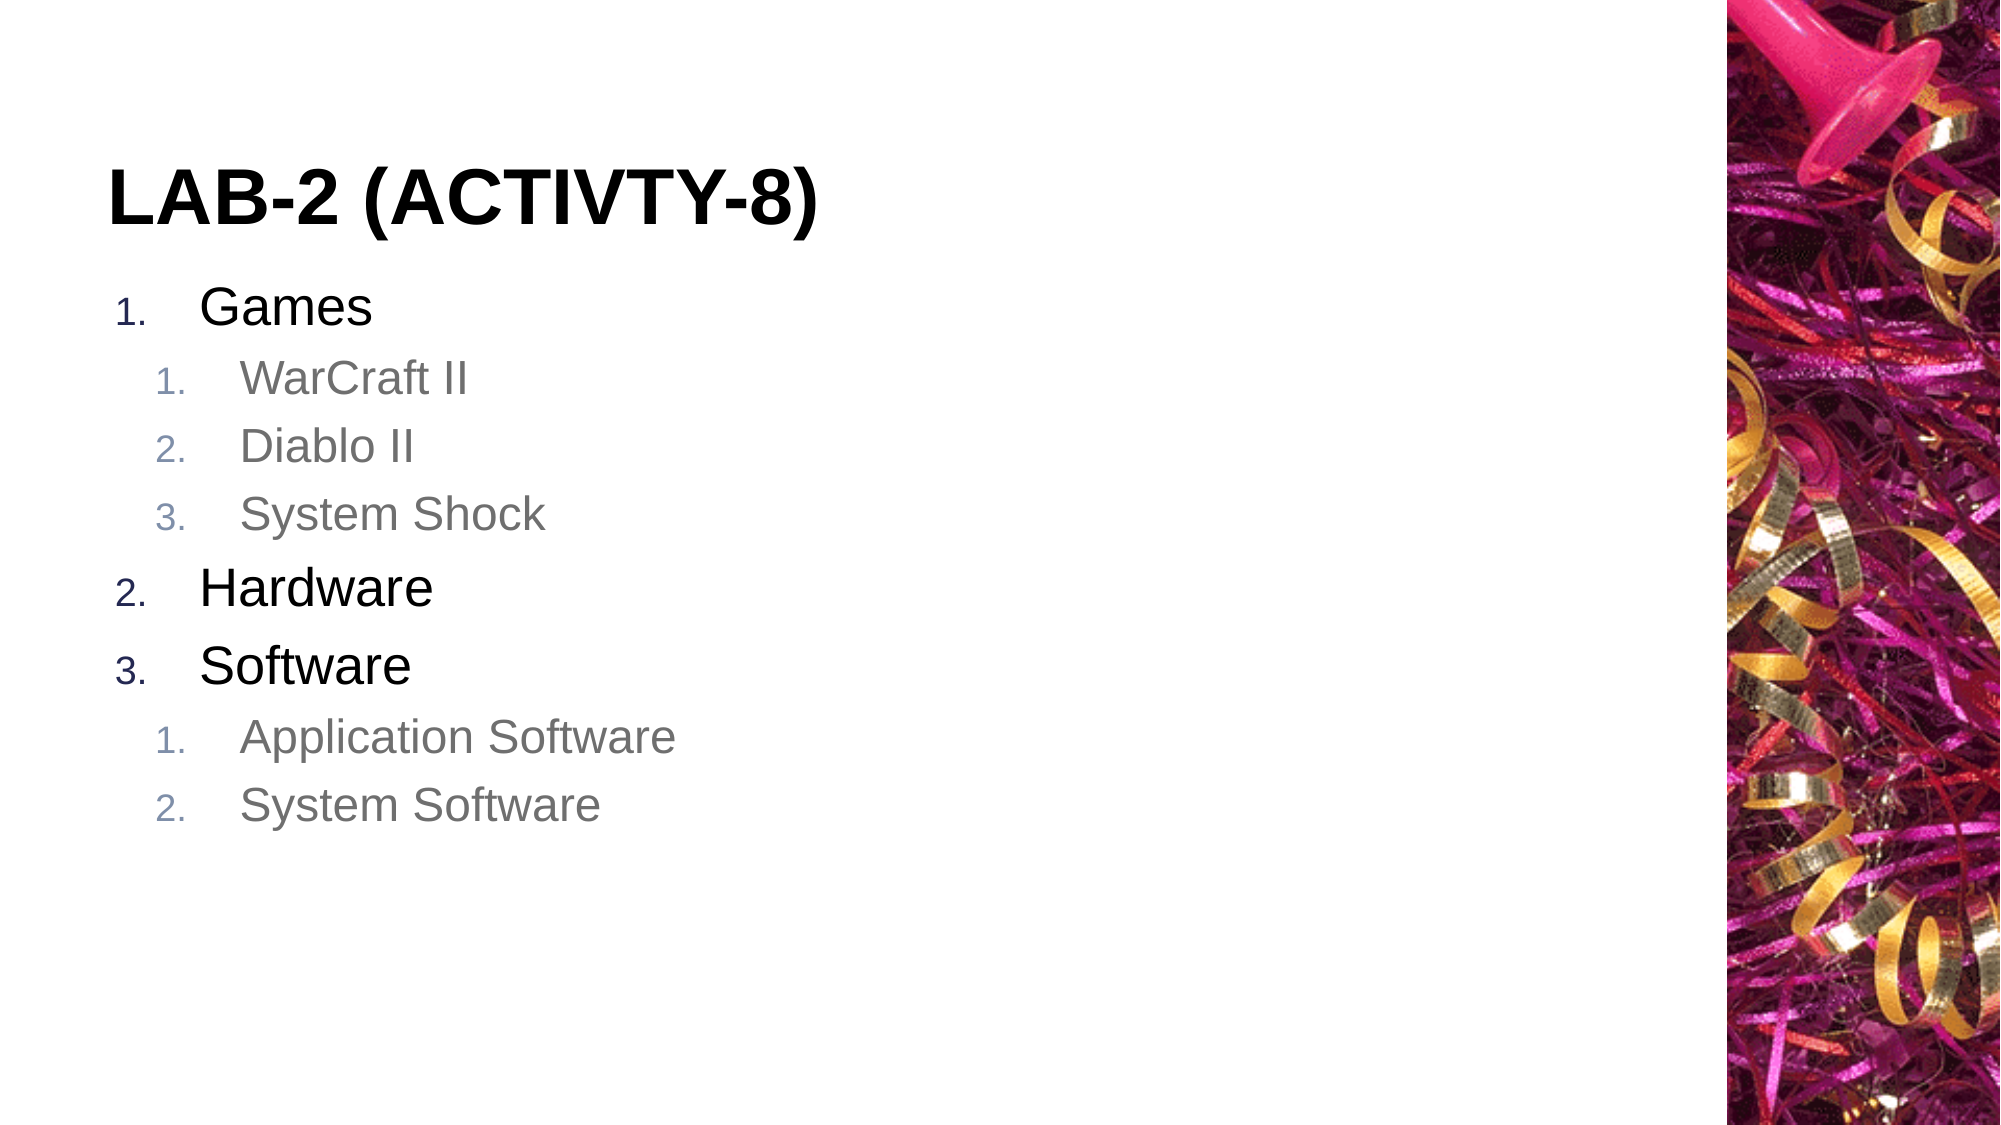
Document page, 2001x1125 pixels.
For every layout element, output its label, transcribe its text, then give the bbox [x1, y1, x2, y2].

list Games WarCraft II Diablo II System Shock Hardware Software Application Software System Software [99, 264, 1684, 1025]
picture [1727, 0, 2000, 1125]
title Lab-2 (Activty-8) [99, 52, 1684, 240]
